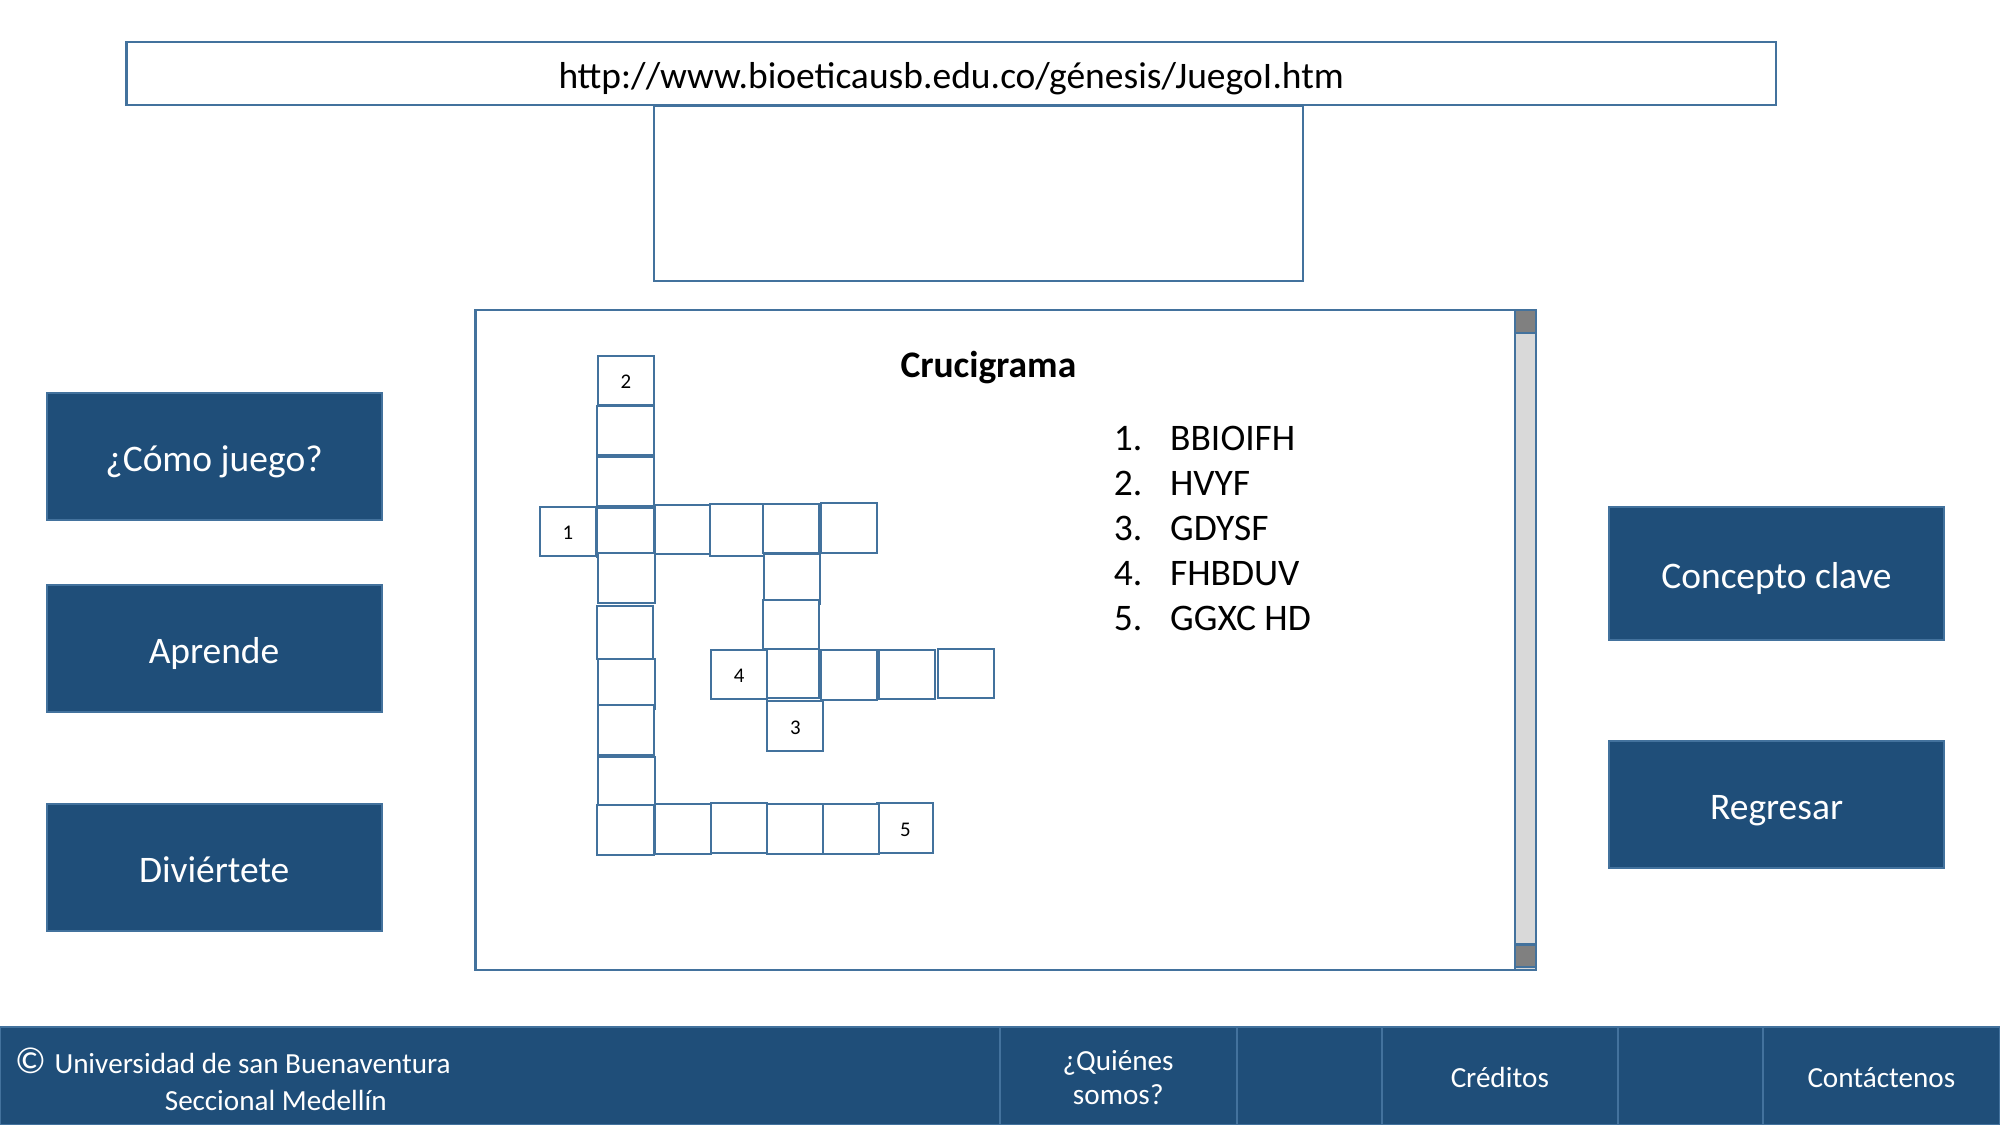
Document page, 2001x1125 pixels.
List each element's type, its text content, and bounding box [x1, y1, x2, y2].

text_box [597, 756, 656, 804]
text_box [766, 803, 824, 855]
text_box [762, 599, 820, 648]
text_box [1515, 309, 1536, 970]
text_box [474, 309, 1514, 971]
text_box Génesis [653, 104, 1304, 282]
text_box Aprende [46, 584, 383, 713]
text_box [596, 605, 654, 660]
text_box 4 [710, 649, 768, 700]
text_box 2 [597, 355, 655, 405]
text_box [937, 648, 995, 699]
text_box [596, 804, 655, 856]
text_box [655, 504, 709, 555]
text_box ¿Cómo juego? [46, 392, 383, 521]
text_box [762, 503, 820, 554]
text_box Diviértete [46, 803, 383, 932]
text_box [597, 704, 655, 756]
text_box Regresar [1608, 740, 1945, 869]
text_box 1 [539, 506, 596, 557]
text_box [654, 803, 712, 855]
text_box Crucigrama [838, 332, 1139, 393]
text_box BBIOIFH HVYF GDYSF FHBDUV GGXC HD [1099, 405, 1444, 646]
text_box [710, 802, 768, 854]
text_box http://www.bioeticausb.edu.co/génesis/JuegoI.htm [125, 41, 1777, 106]
text_box [820, 649, 878, 701]
text_box [709, 503, 763, 557]
text_box [763, 553, 821, 605]
text_box [824, 803, 880, 855]
text_box [820, 502, 878, 554]
text_box [878, 649, 936, 700]
text_box 5 [876, 802, 934, 854]
text_box [597, 658, 656, 710]
text_box [596, 507, 655, 558]
text_box [596, 405, 655, 455]
text_box Concepto clave [1608, 506, 1945, 641]
text_box [597, 552, 656, 604]
text_box [596, 455, 655, 507]
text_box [0, 1026, 2000, 1125]
text_box [762, 648, 820, 699]
text_box 3 [766, 700, 824, 752]
